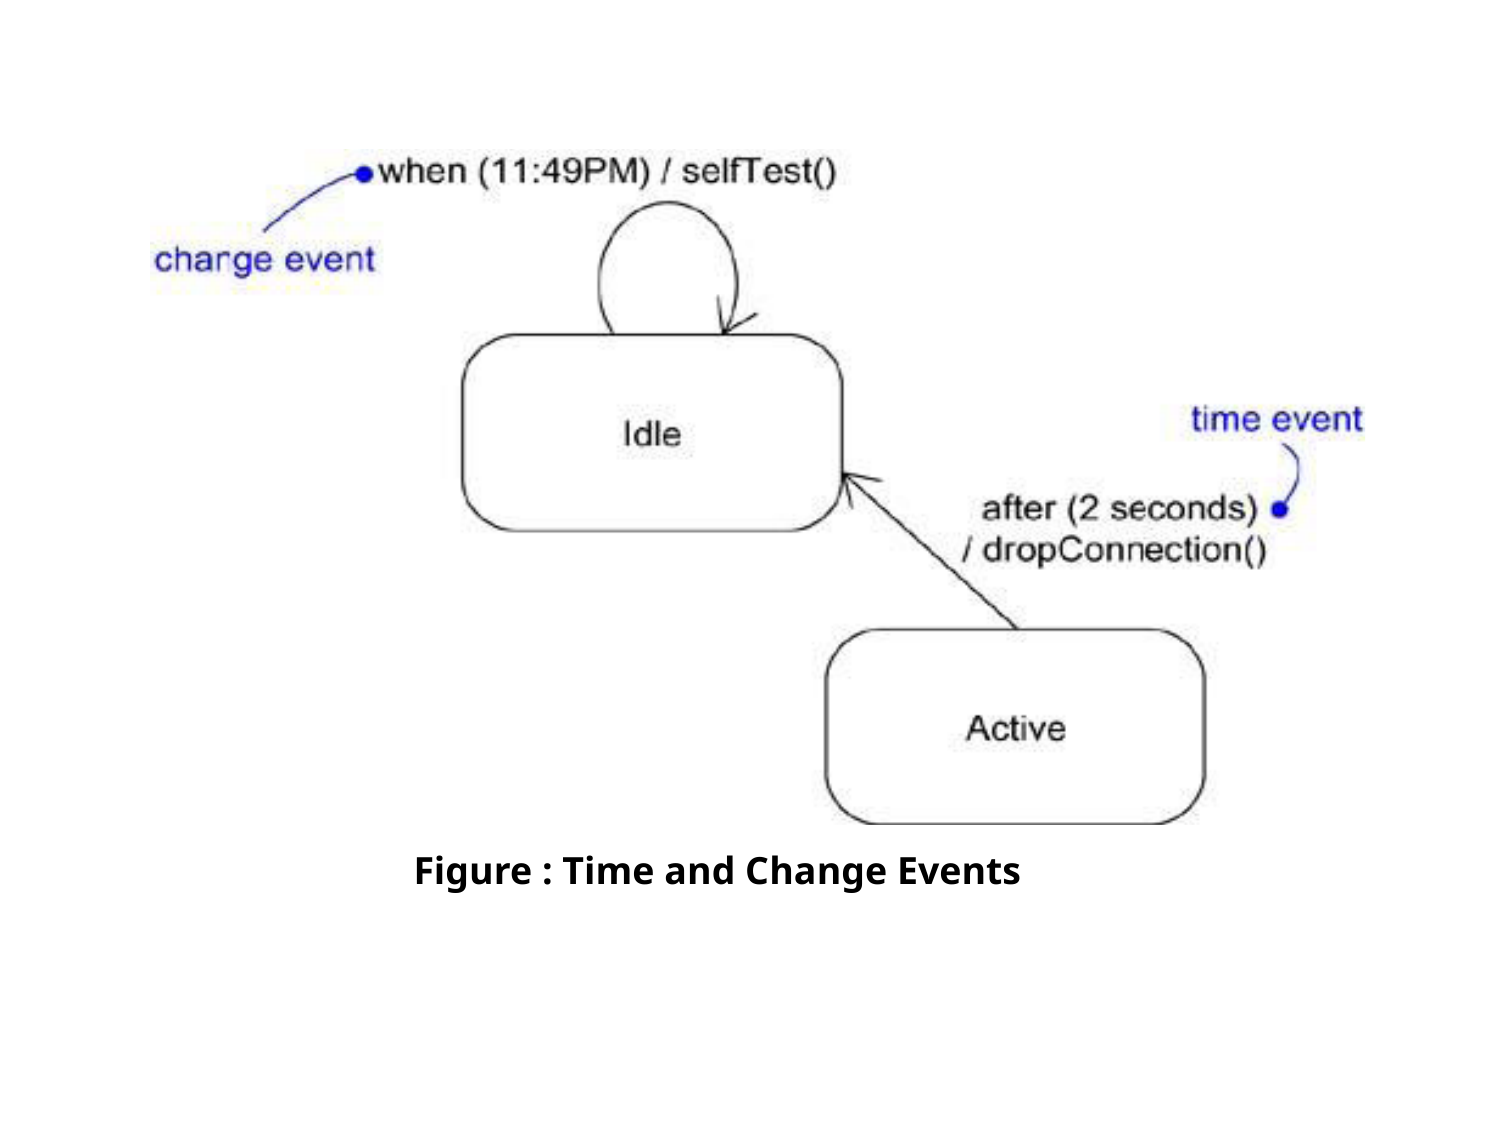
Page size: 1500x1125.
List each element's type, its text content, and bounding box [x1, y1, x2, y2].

picture [149, 148, 1366, 826]
text_box Figure : Time and Change Events [398, 839, 1037, 900]
